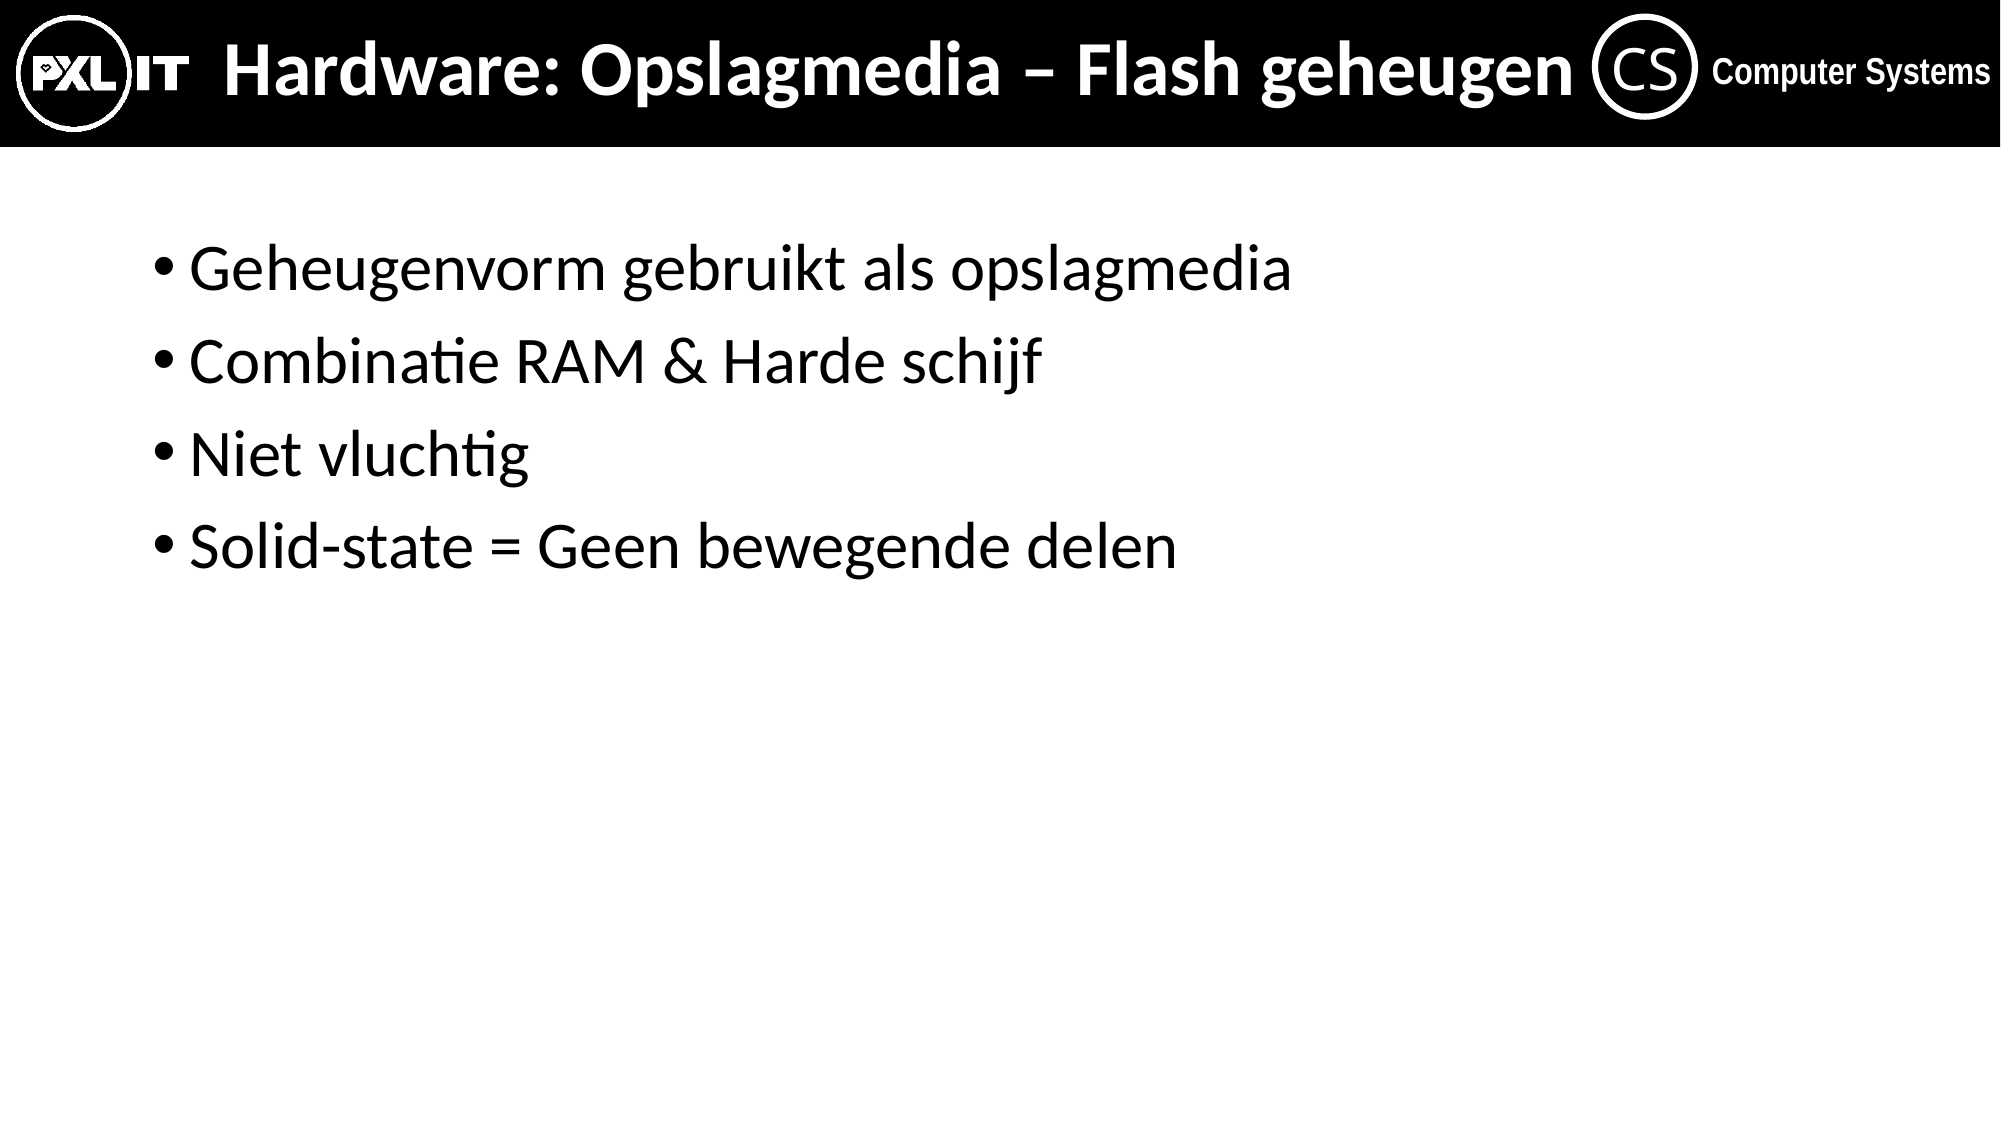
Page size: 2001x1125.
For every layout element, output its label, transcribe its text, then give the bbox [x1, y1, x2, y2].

picture [10, 9, 199, 137]
title Hardware: Opslagmedia – Flash geheugen [208, 19, 1596, 121]
list Geheugenvorm gebruikt als opslagmedia Combinatie RAM & Harde schijf Niet vluchtig Solid-state = Geen bewegende delen [137, 225, 1863, 1014]
